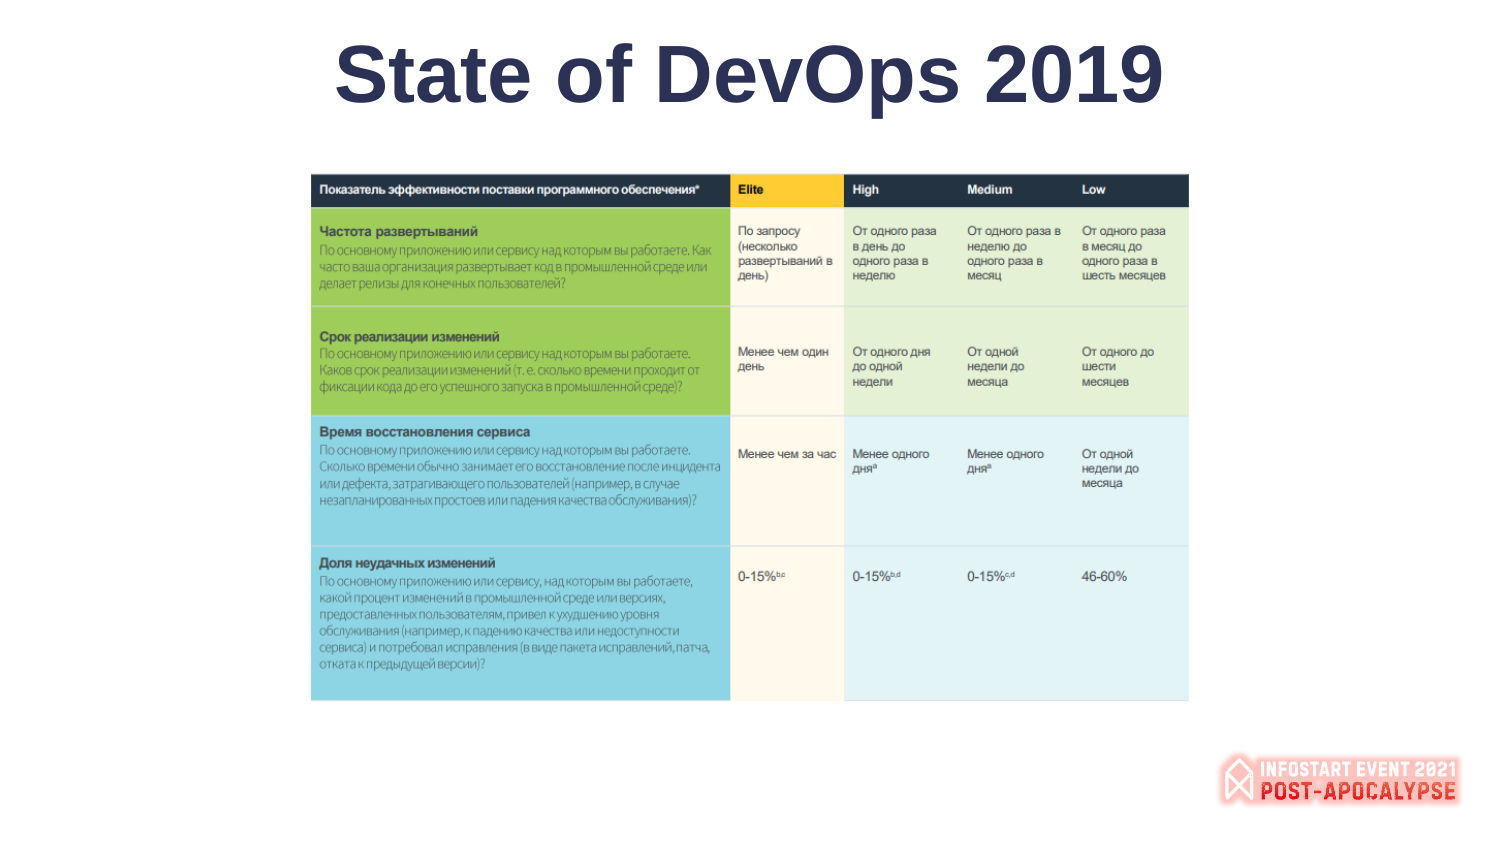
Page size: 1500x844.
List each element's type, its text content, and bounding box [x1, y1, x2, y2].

text_box State of DevOps 2019 [0, 20, 1500, 119]
picture [308, 170, 1192, 705]
picture [1224, 758, 1455, 800]
